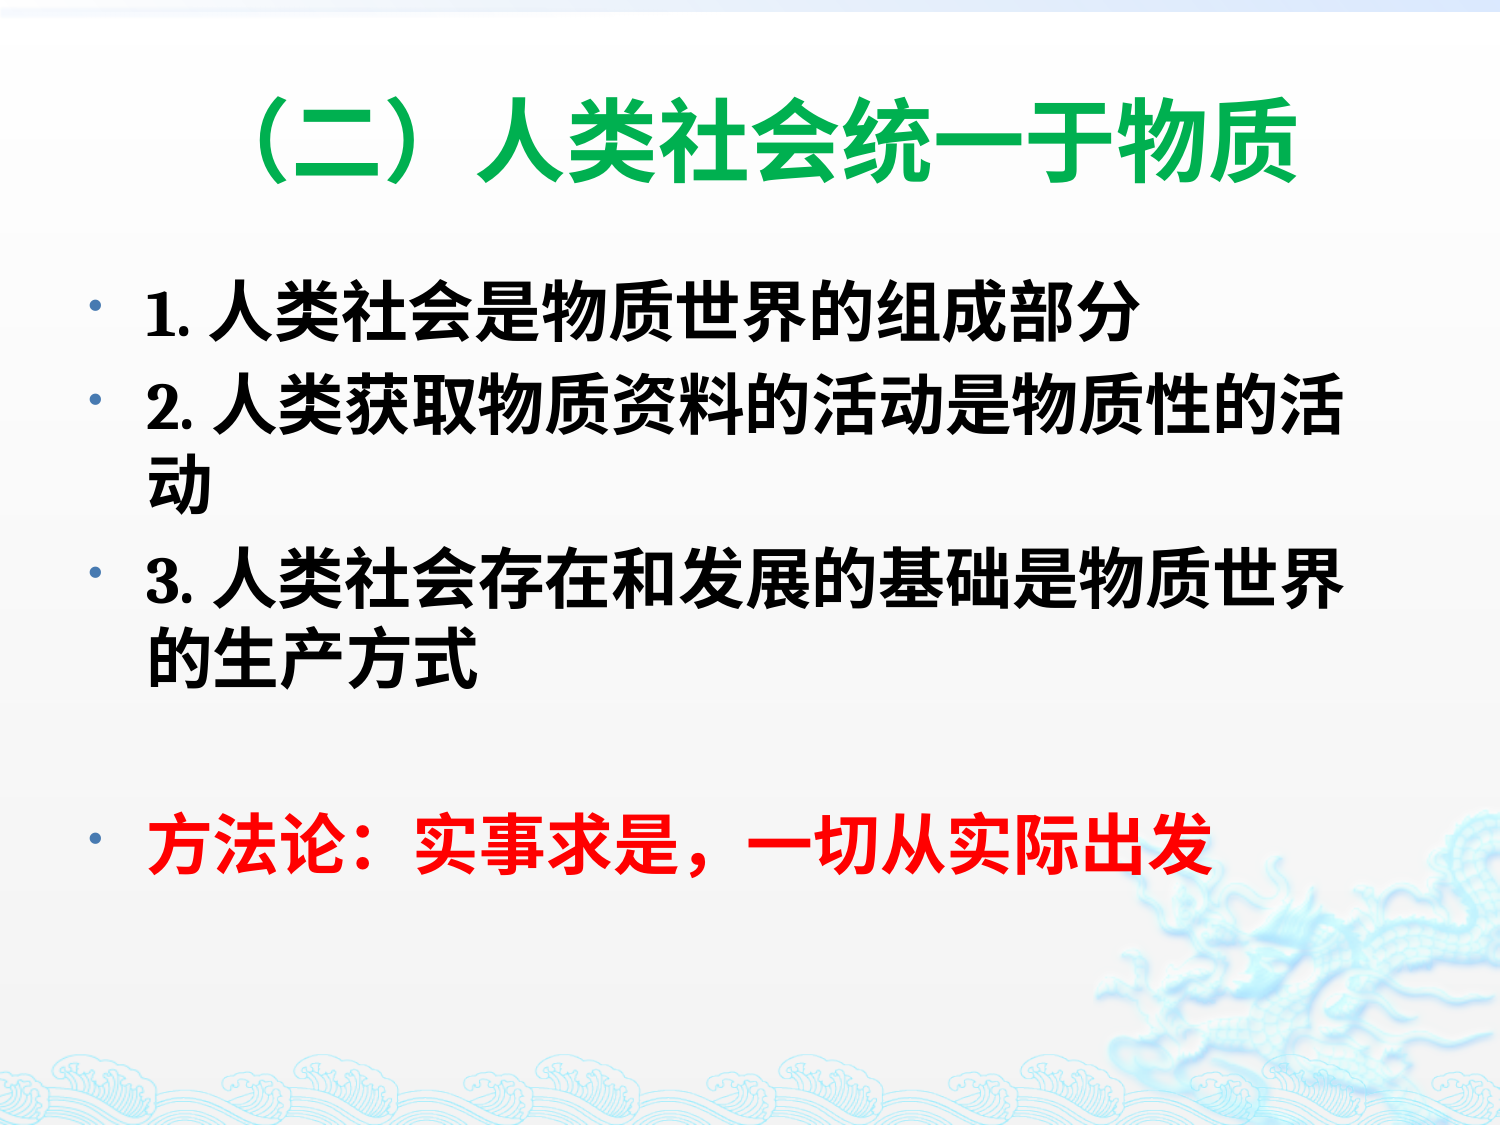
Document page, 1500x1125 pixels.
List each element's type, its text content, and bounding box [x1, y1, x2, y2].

list 1.人类社会是物质世界的组成部分 2.人类获取物质资料的活动是物质性的活动 3.人类社会存在和发展的基础是物质世界的生产方式 方法论：实事求是，一切从实际出发 [75, 262, 1425, 1005]
title （二）人类社会统一于物质 [75, 45, 1425, 233]
